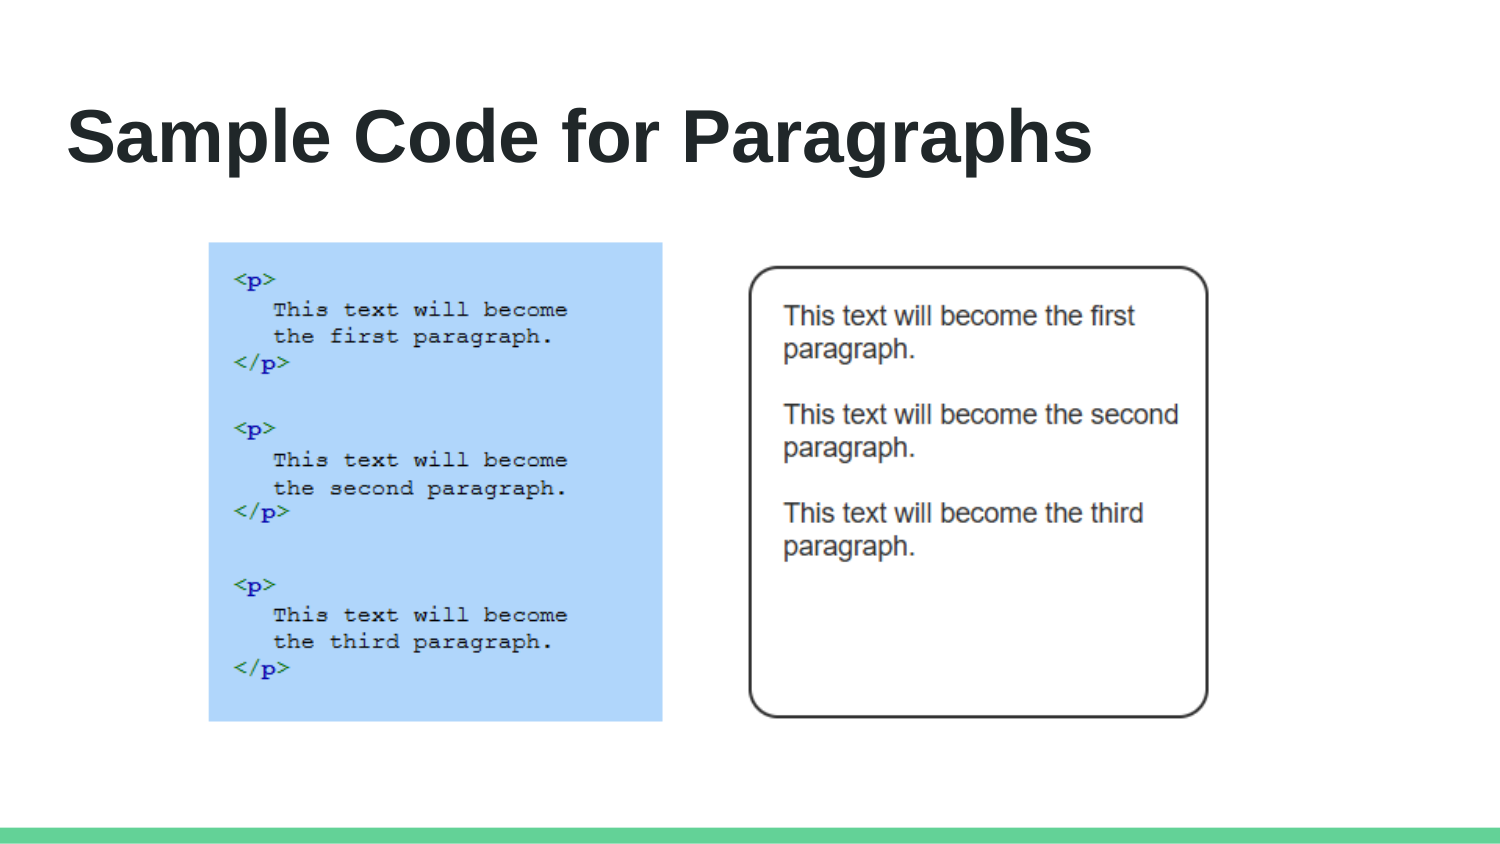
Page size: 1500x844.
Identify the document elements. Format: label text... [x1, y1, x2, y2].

title Sample Code for Paragraphs [51, 72, 1449, 167]
picture [159, 227, 1248, 739]
